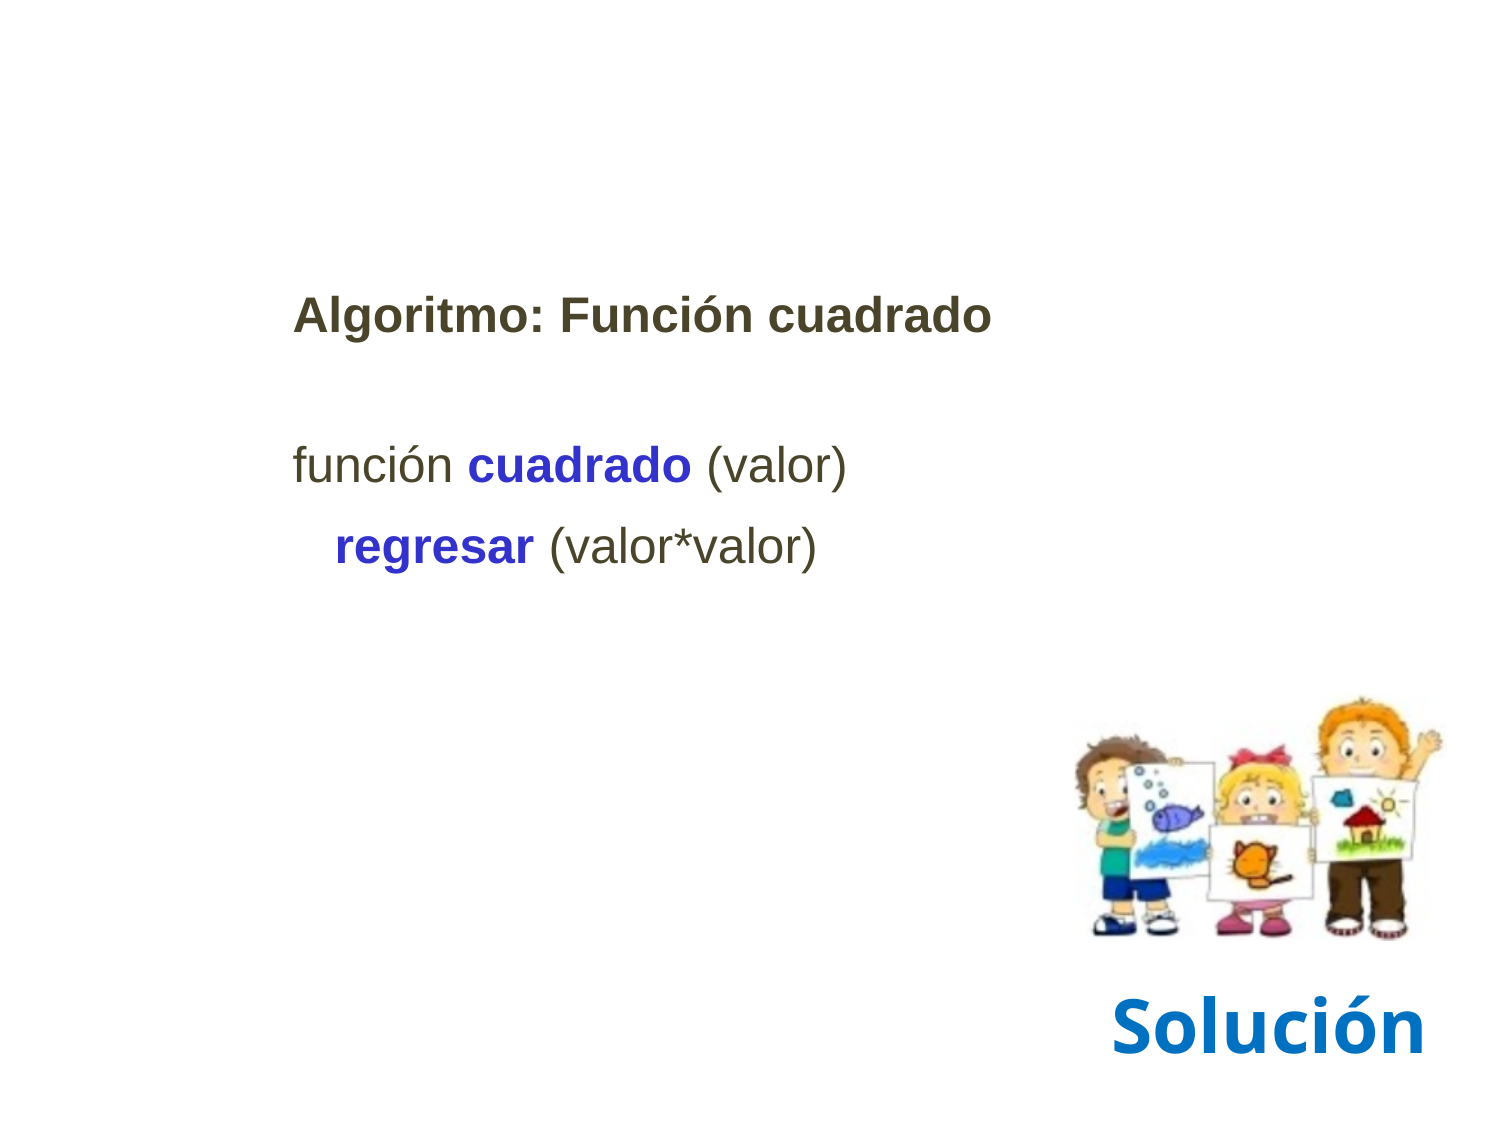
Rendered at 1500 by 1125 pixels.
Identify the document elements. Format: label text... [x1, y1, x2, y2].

picture [1073, 693, 1448, 941]
text_box Solución [1057, 940, 1483, 1106]
text_box Algoritmo: Función cuadrado función cuadrado (valor) regresar (valor*valor) [277, 268, 1140, 657]
